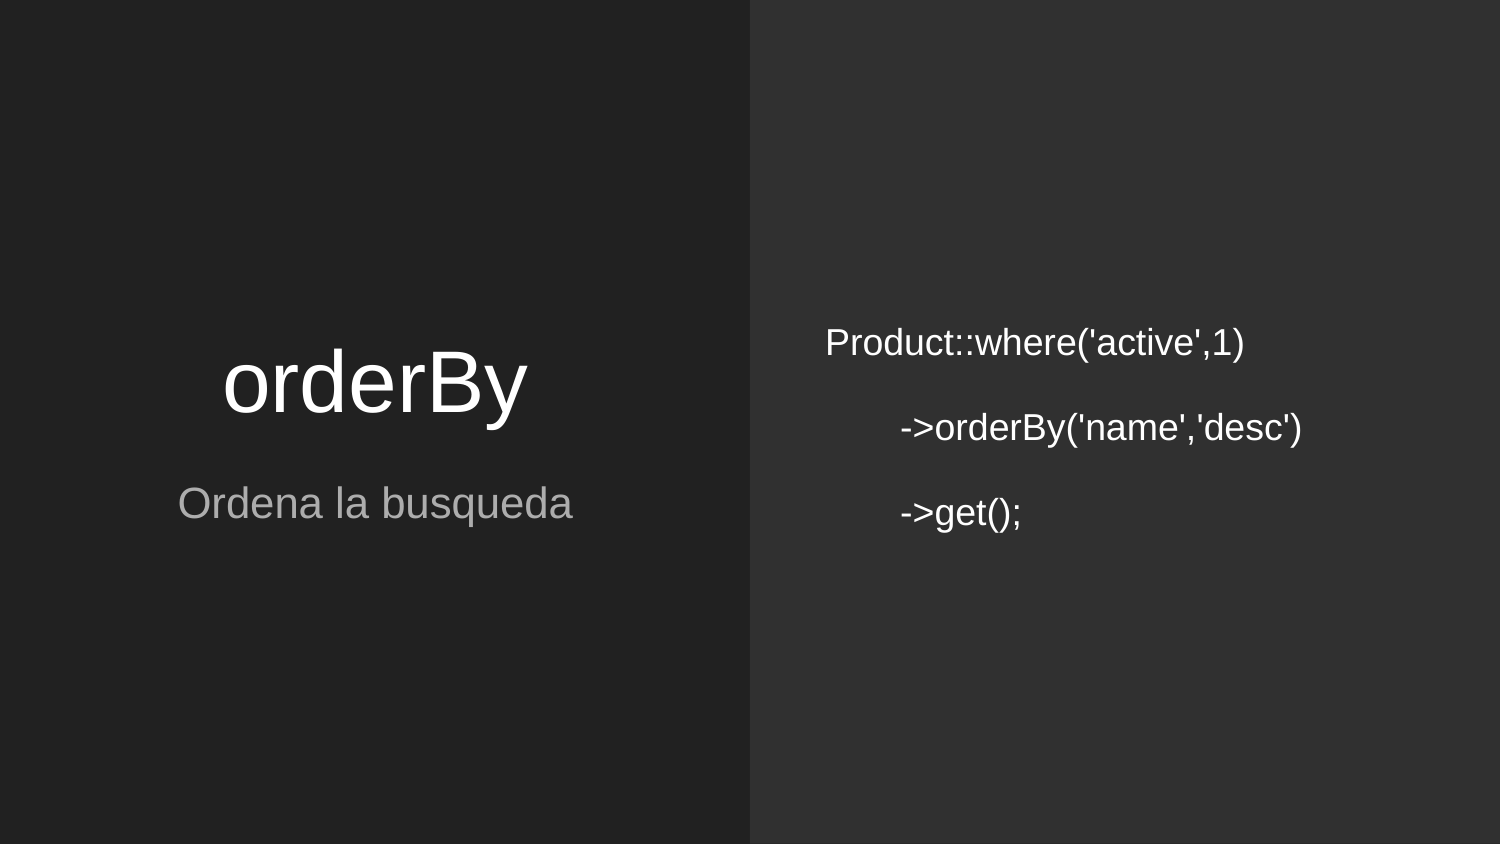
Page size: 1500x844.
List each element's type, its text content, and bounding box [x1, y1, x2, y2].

title orderBy [43, 202, 708, 446]
subtitle Ordena la busqueda [43, 459, 708, 663]
list Product::where('active',1) ->orderBy('name','desc') ->get(); [810, 118, 1440, 725]
